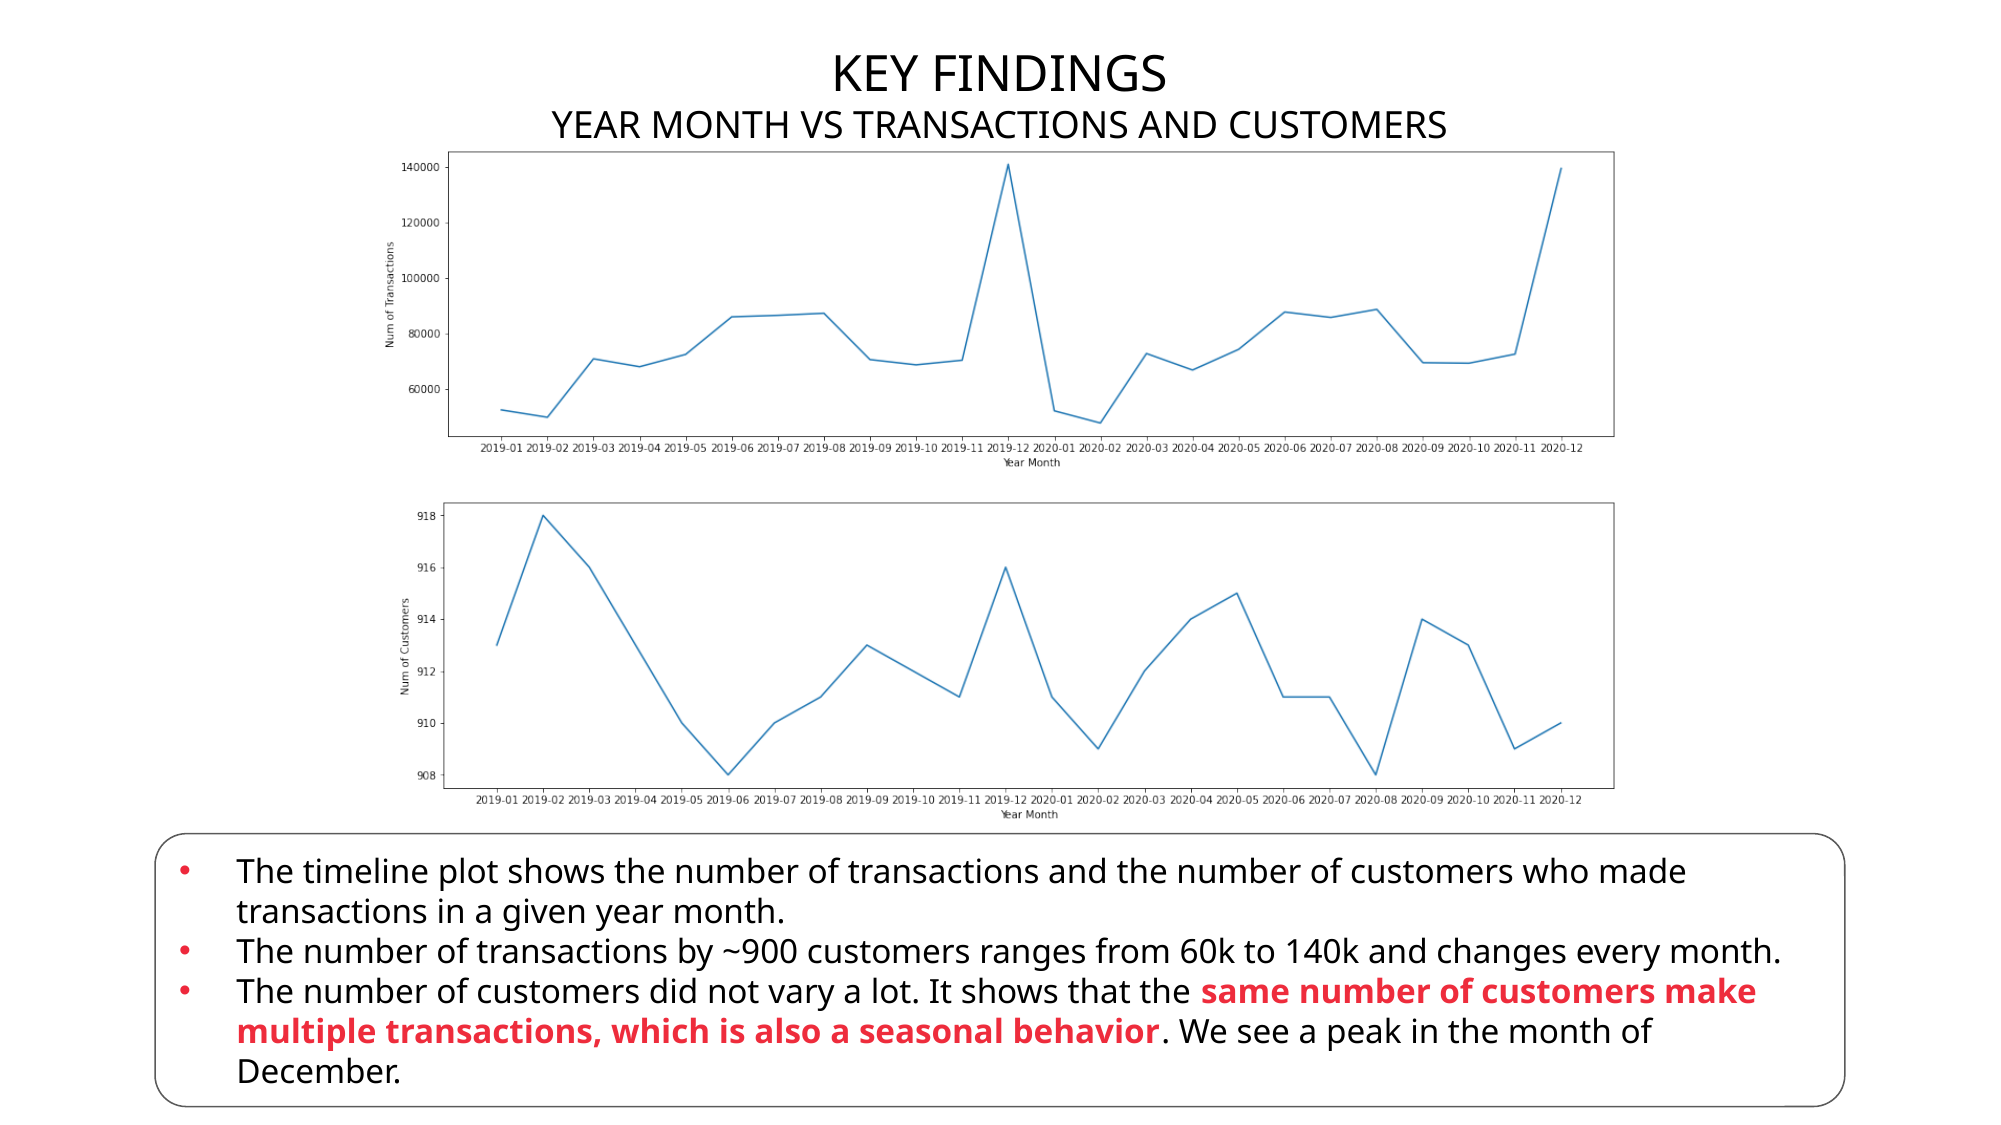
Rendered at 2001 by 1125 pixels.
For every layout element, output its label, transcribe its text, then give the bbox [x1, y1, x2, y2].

text_box The timeline plot shows the number of transactions and the number of customers who made transactions in a given year month. The number of transactions by ~900 customers ranges from 60k to 140k and changes every month. The number of customers did not vary a lot. It shows that the same number of customers make multiple transactions, which is also a seasonal behavior. We see a peak in the month of December. [155, 833, 1845, 1107]
picture [394, 495, 1622, 829]
picture [378, 144, 1622, 476]
text_box KEY FINDINGS YEAR MONTH VS TRANSACTIONS AND CUSTOMERS [136, 33, 1864, 120]
